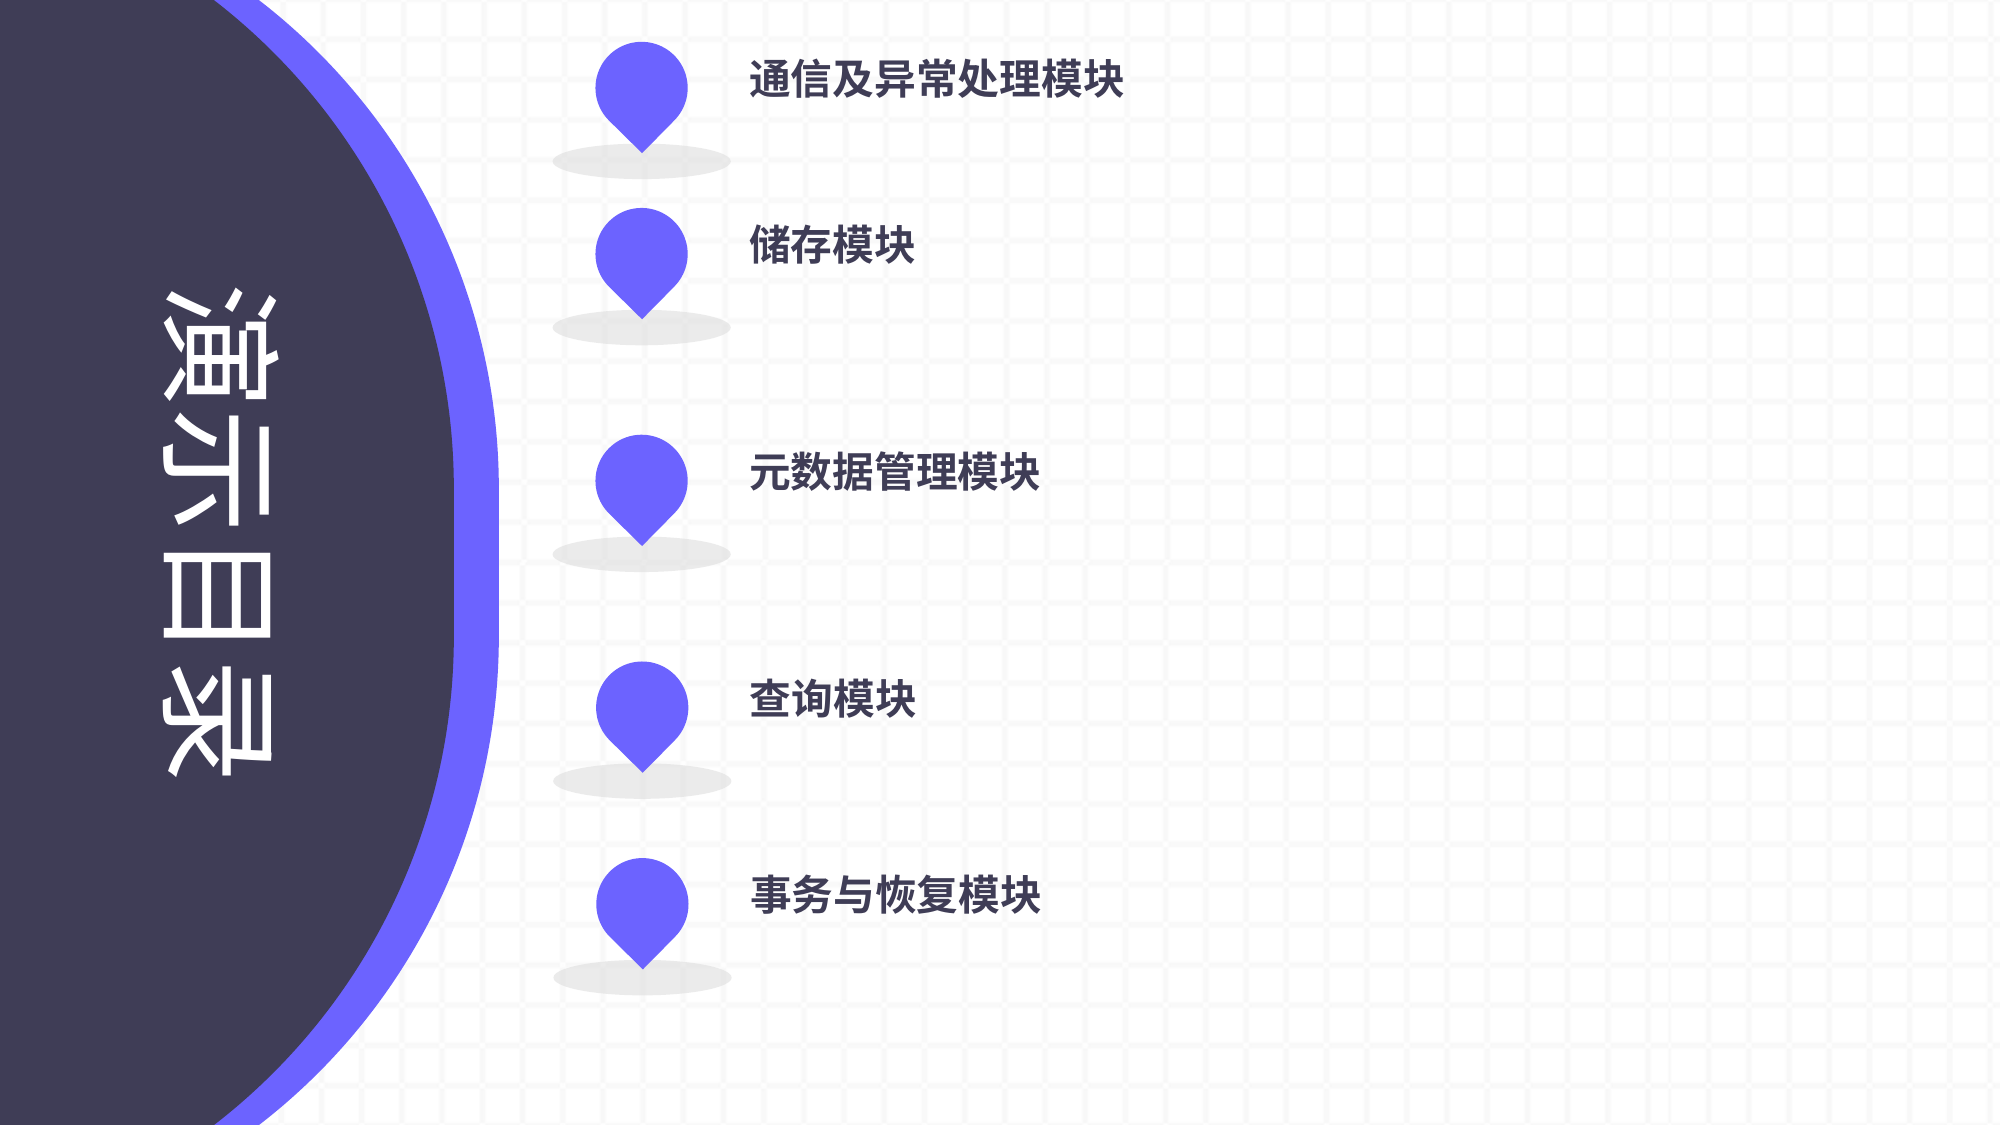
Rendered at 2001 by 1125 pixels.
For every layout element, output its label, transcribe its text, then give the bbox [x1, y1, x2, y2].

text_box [552, 434, 1118, 573]
text_box [0, 0, 455, 1125]
text_box [217, 0, 500, 1125]
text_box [552, 207, 1118, 346]
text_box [553, 857, 1119, 996]
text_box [552, 41, 1210, 180]
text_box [553, 661, 1118, 799]
text_box 演示目录 [124, 269, 307, 807]
